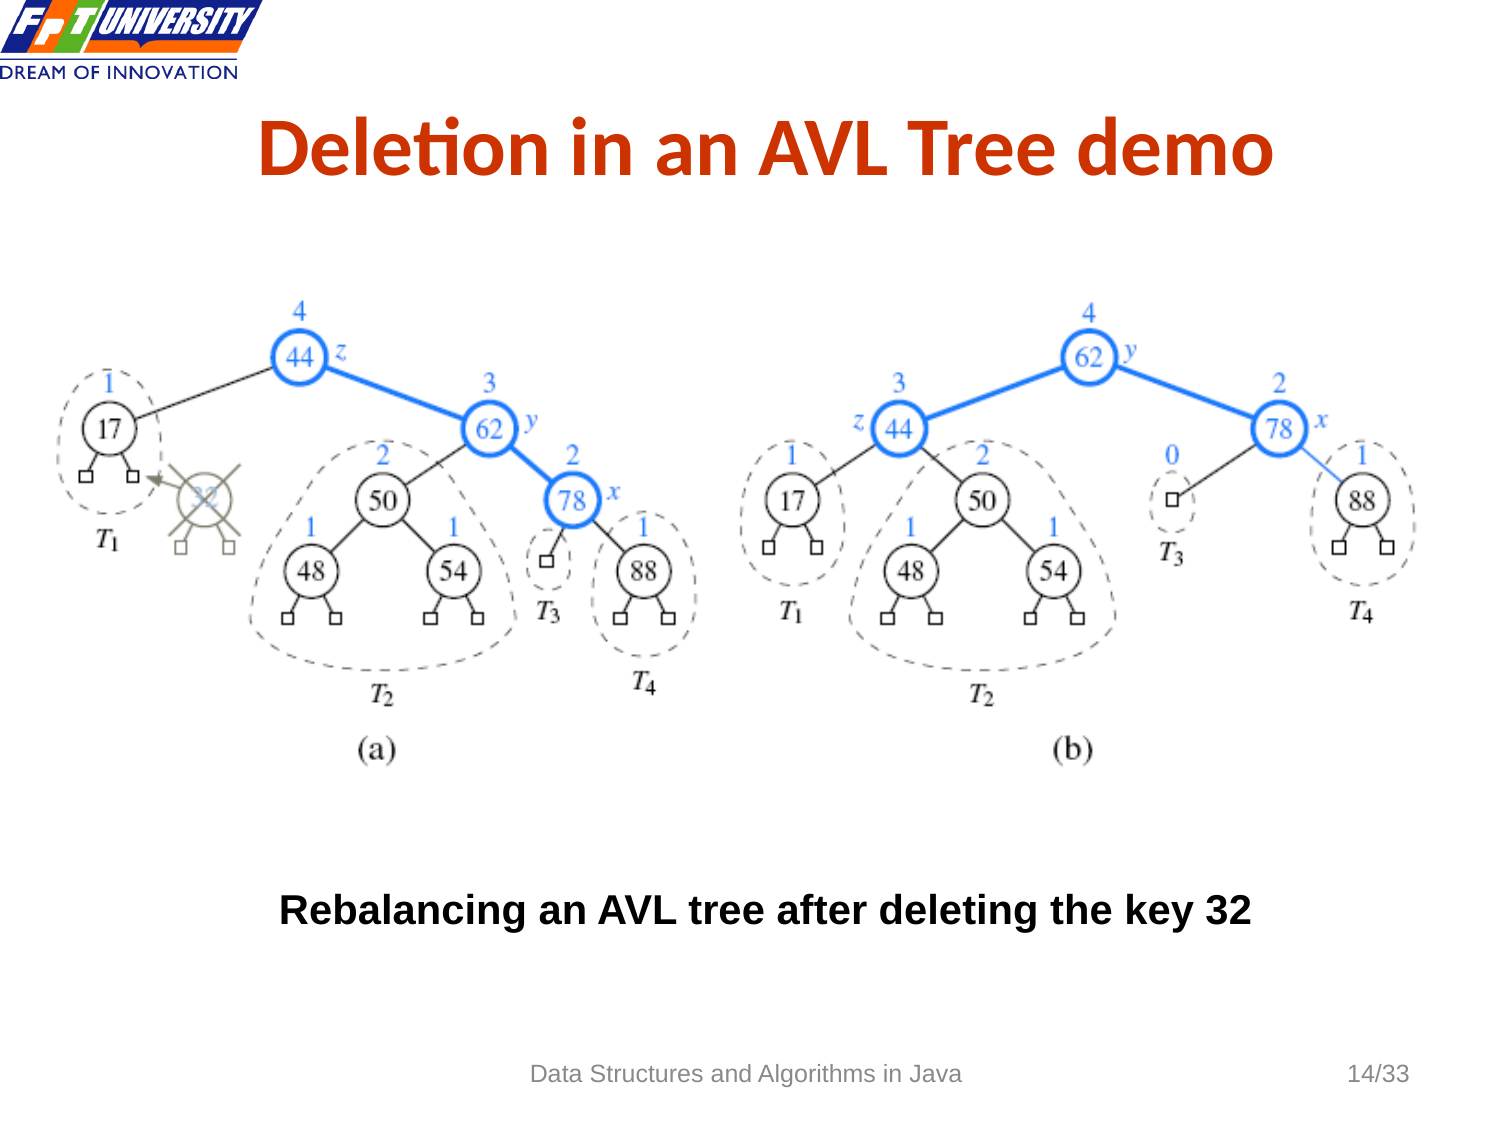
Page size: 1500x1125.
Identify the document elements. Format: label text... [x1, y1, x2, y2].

picture [49, 288, 1451, 776]
text_box Rebalancing an AVL tree after deleting the key 32 [264, 875, 1268, 940]
picture [0, 0, 263, 79]
slide_number 14/33 [1074, 1042, 1425, 1103]
text_box Deletion in an AVL Tree demo [91, 85, 1442, 200]
footer Data Structures and Algorithms in Java [474, 1042, 1025, 1103]
